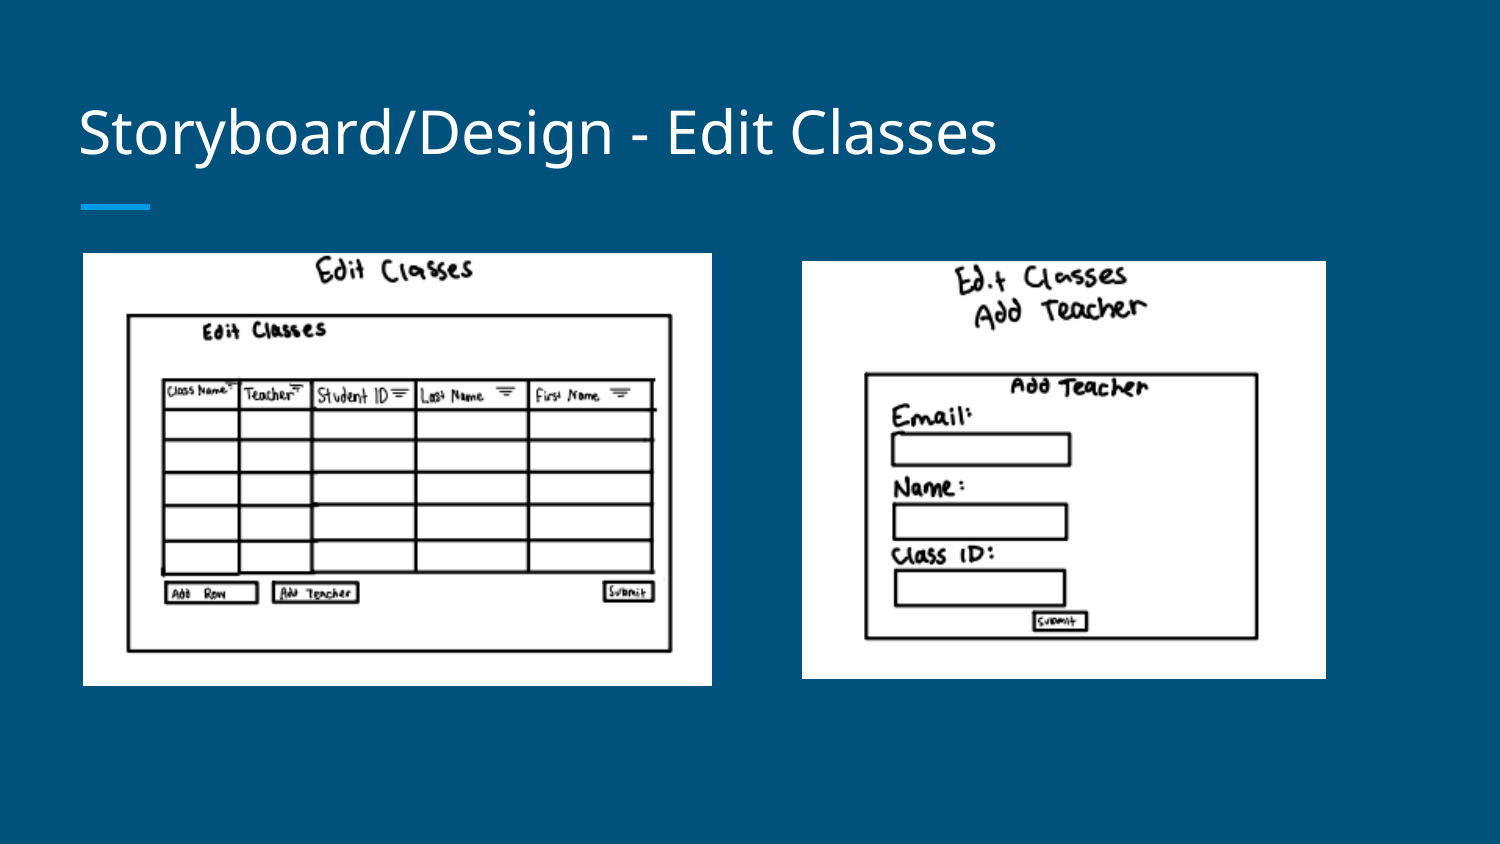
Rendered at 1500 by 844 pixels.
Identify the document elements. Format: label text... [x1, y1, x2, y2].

title Storyboard/Design - Edit Classes [63, 75, 1437, 188]
picture [803, 262, 1325, 678]
picture [84, 254, 711, 685]
